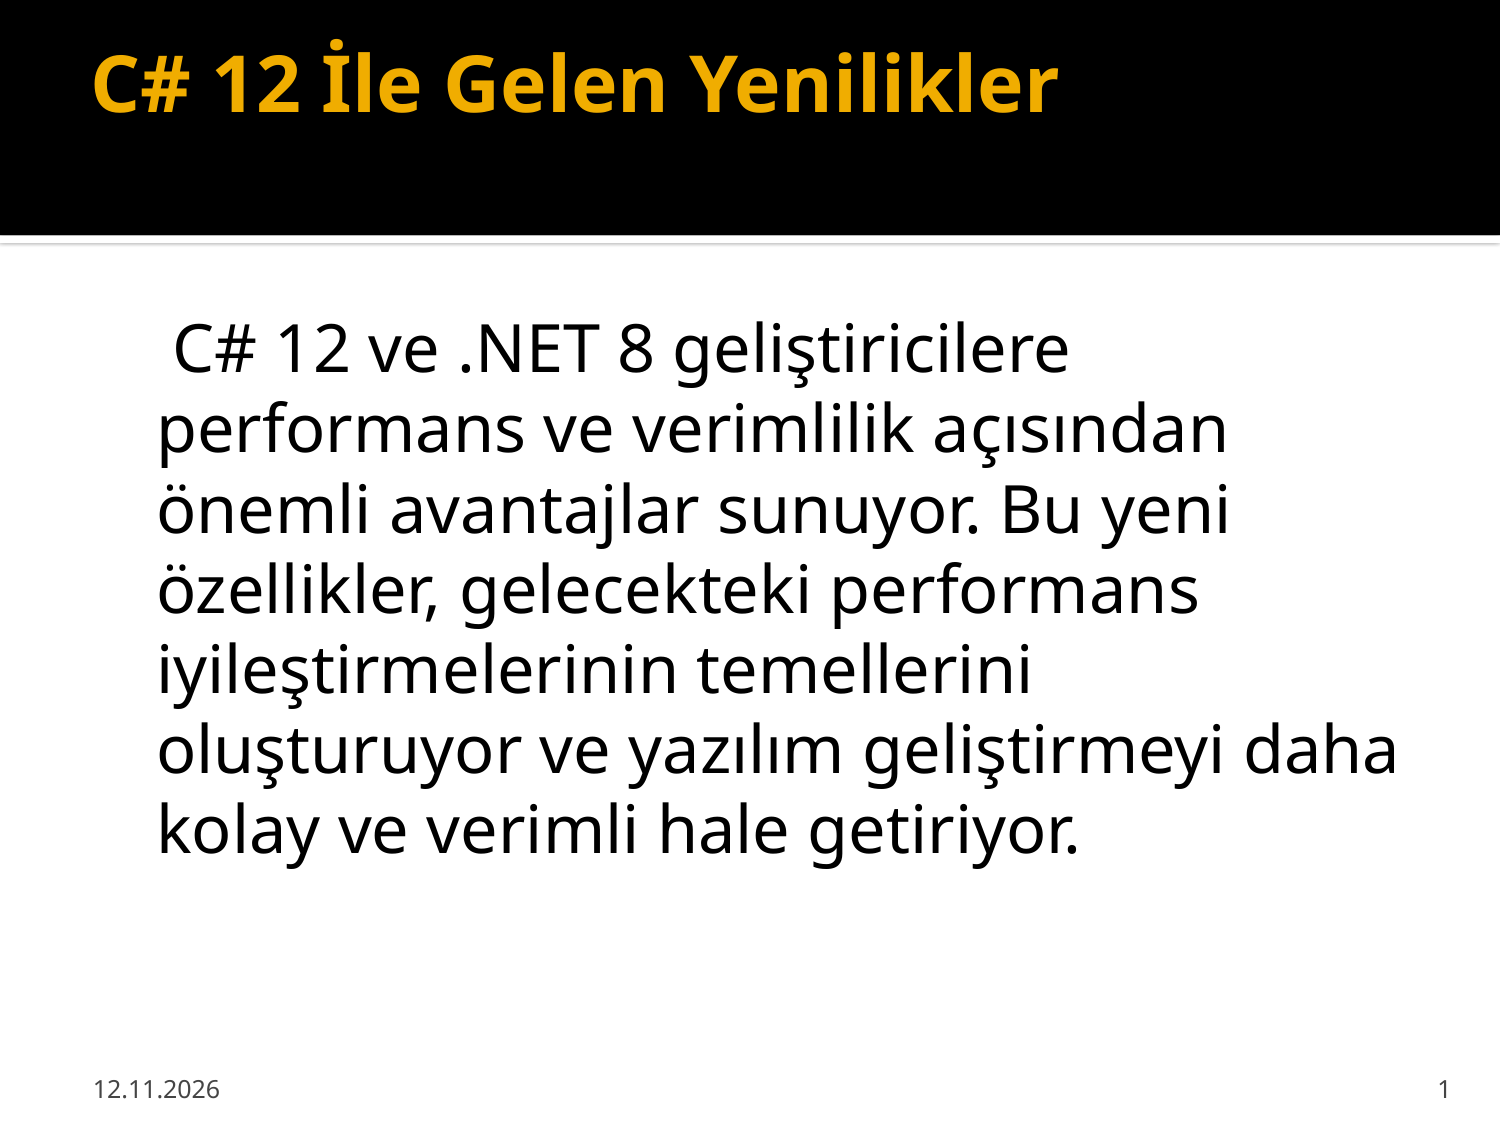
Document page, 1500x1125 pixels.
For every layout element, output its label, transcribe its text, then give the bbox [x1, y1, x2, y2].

list C# 12 ve .NET 8 geliştiricilere performans ve verimlilik açısından önemli avantajlar sunuyor. Bu yeni özellikler, gelecekteki performans iyileştirmelerinin temellerini oluşturuyor ve yazılım geliştirmeyi daha kolay ve verimli hale getiriyor. [75, 291, 1425, 1050]
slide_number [75, 1062, 425, 1108]
title C# 12 İle Gelen Yenilikler [75, 25, 1425, 231]
slide_number 1 [1345, 1062, 1467, 1108]
